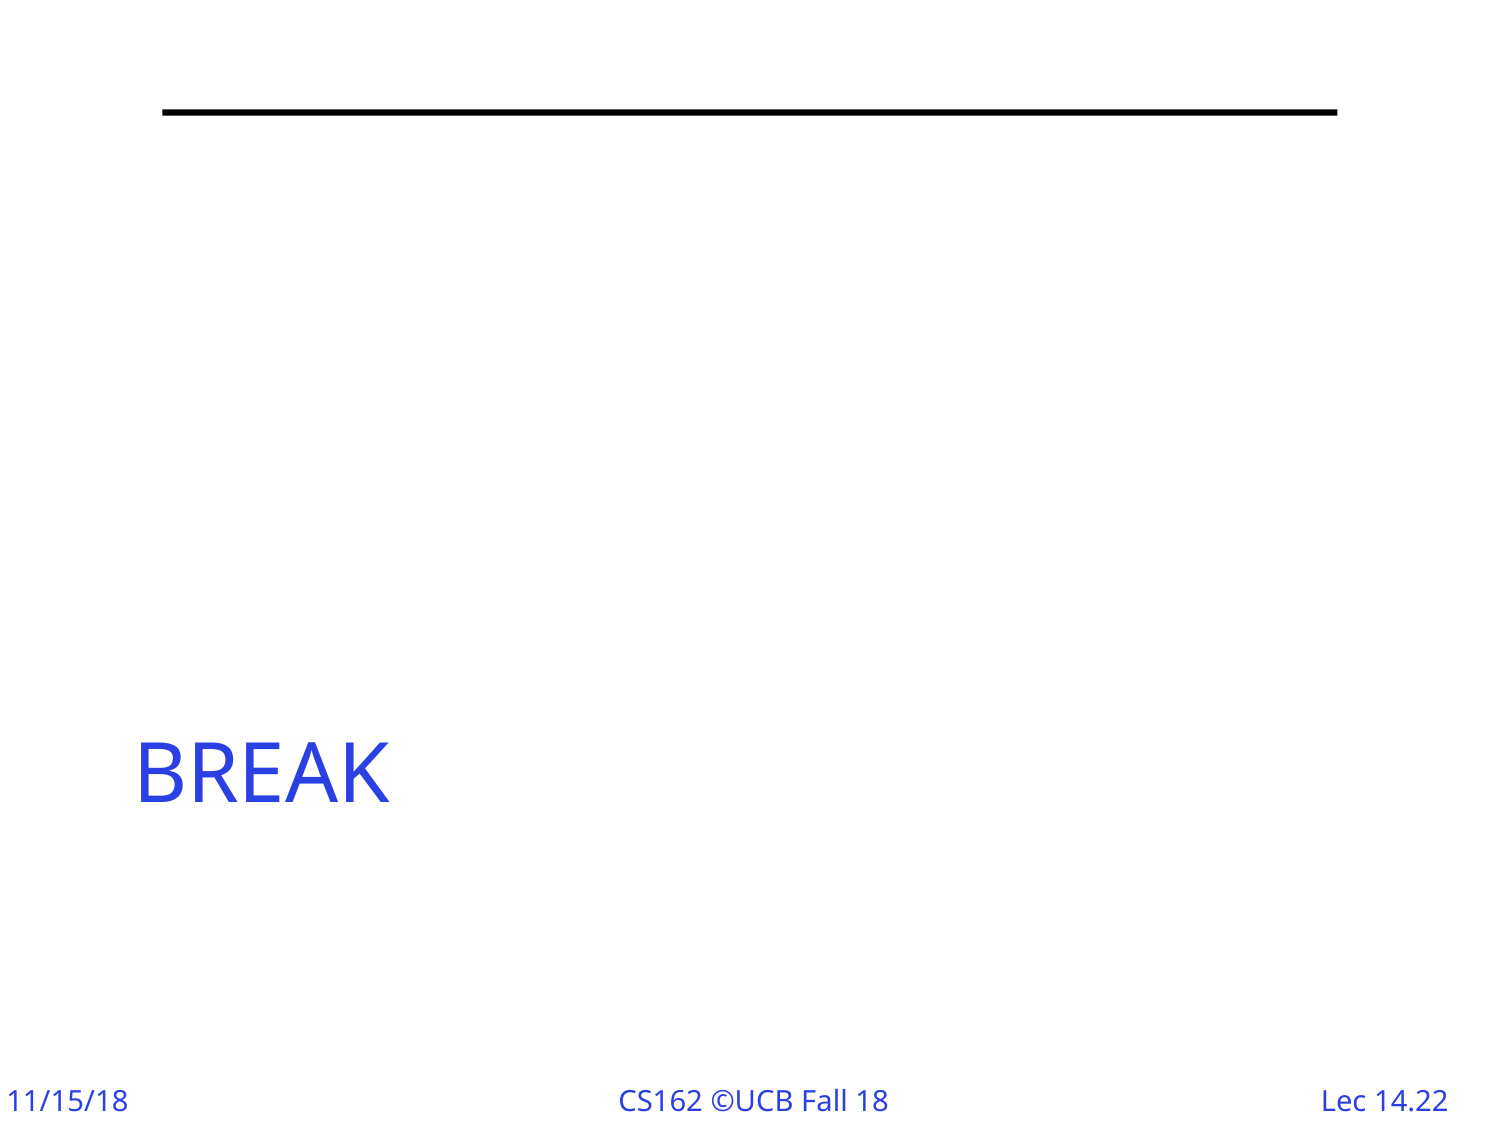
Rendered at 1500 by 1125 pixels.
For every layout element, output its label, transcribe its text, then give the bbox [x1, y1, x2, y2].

title Break [118, 722, 1394, 947]
